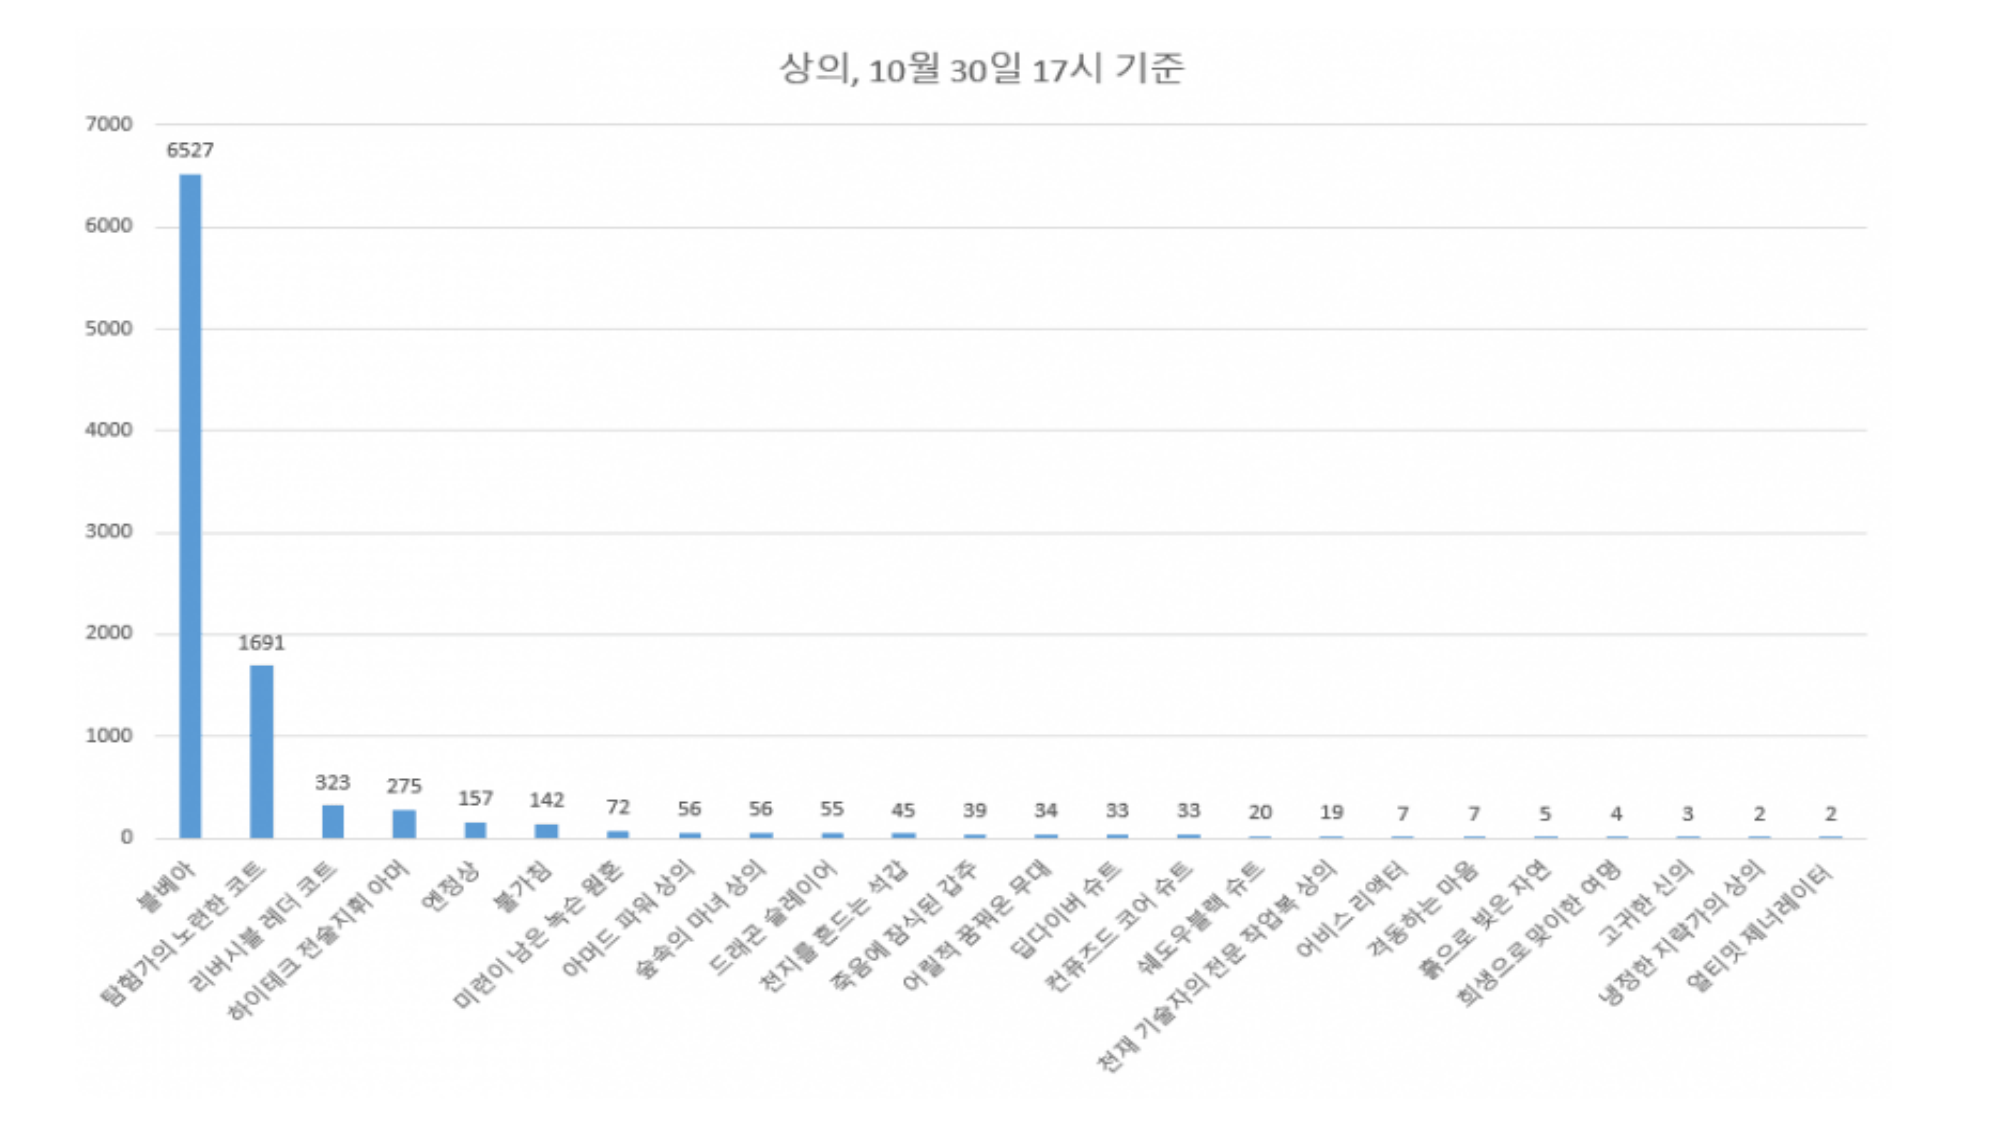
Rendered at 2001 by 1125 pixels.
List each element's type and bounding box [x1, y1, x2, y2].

list [75, 28, 1892, 1099]
